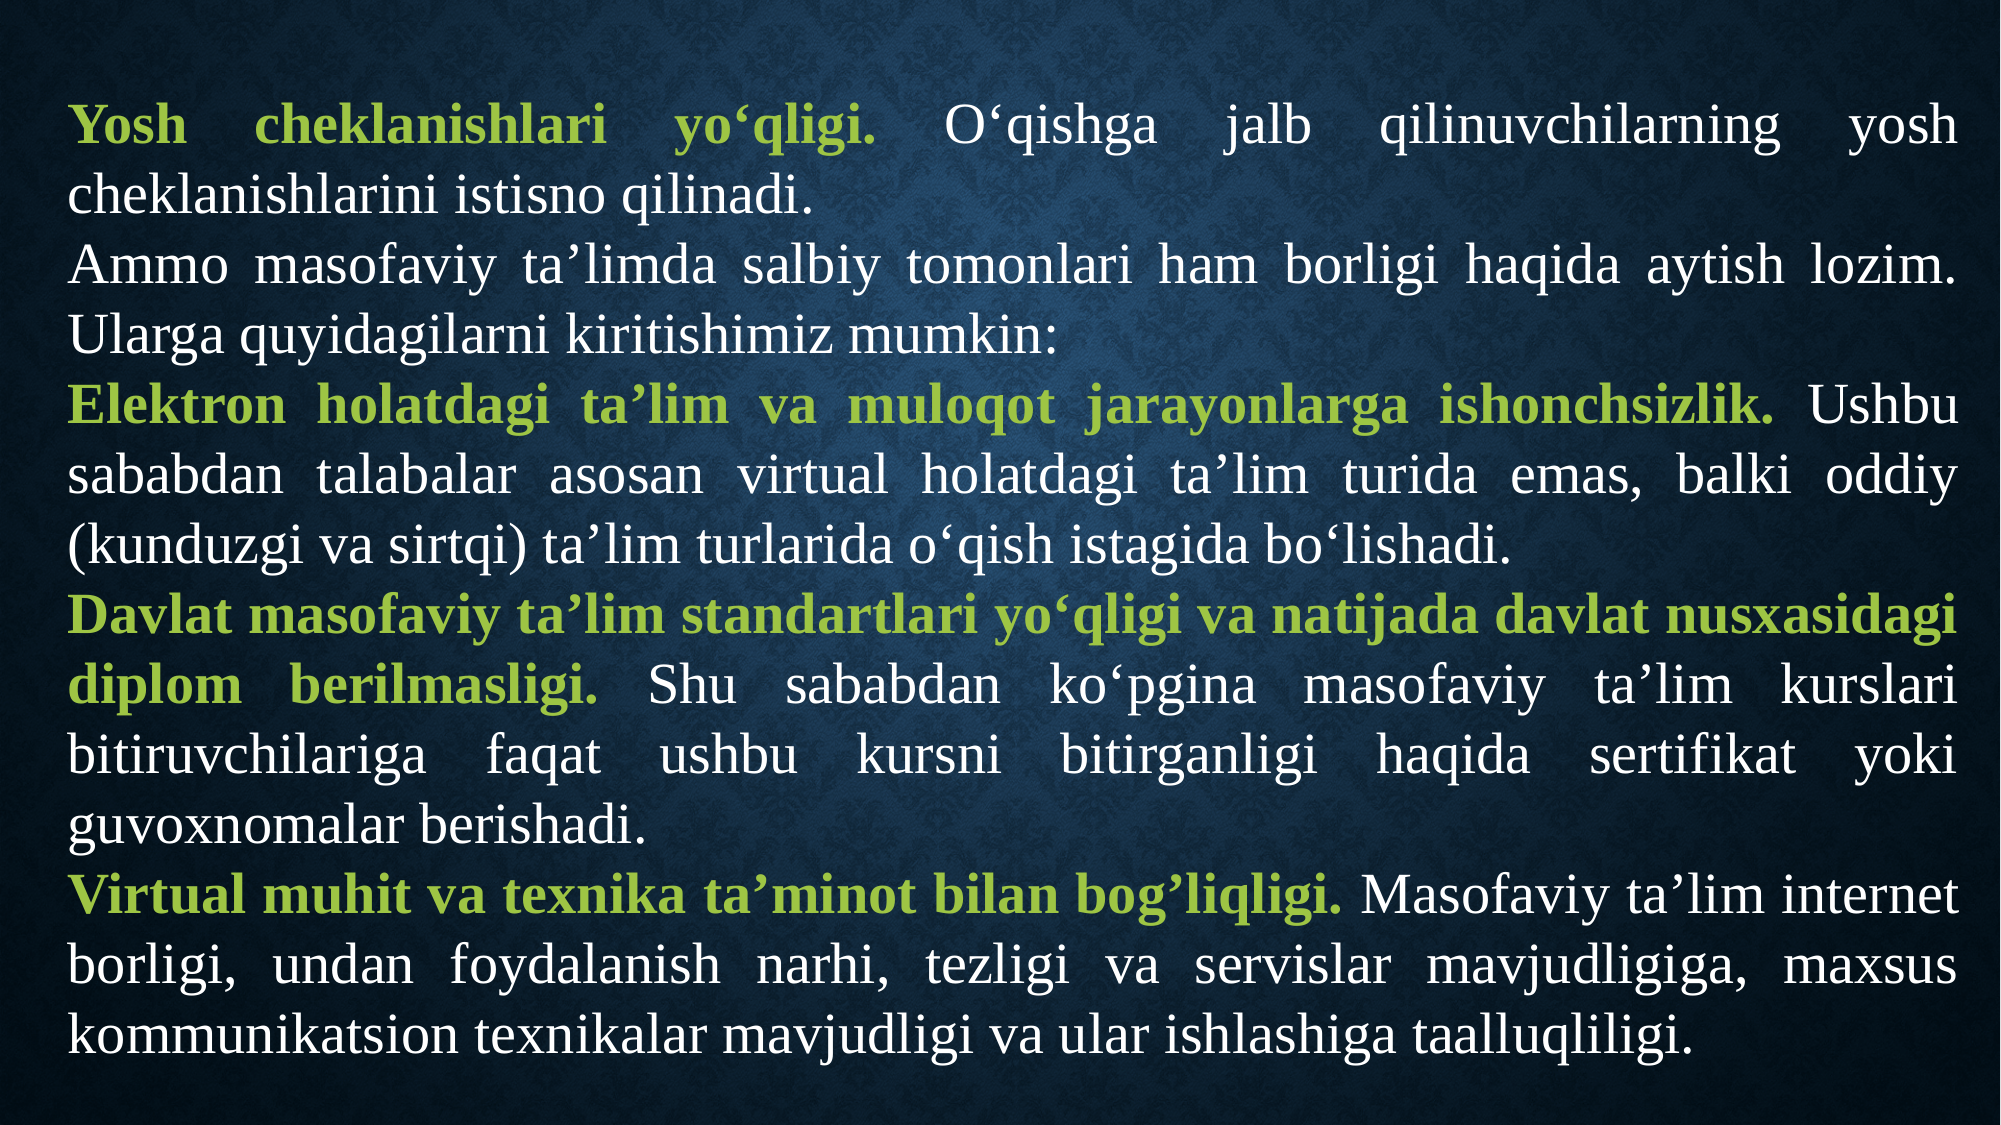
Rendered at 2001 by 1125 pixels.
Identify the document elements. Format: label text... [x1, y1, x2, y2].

text_box Yosh cheklanishlari yoʻqligi. Oʻqishga jalb qilinuvchilarning yosh cheklanishlarini istisno qilinadi. Ammo masofaviy ta’limda salbiy tomonlari ham borligi haqida aytish lozim. Ularga quyidagilarni kiritishimiz mumkin: Elektron holatdagi ta’lim va muloqot jarayonlarga ishonchsizlik. Ushbu sababdan talabalar asosan virtual holatdagi ta’lim turida emas, balki oddiy (kunduzgi va sirtqi) ta’lim turlarida oʻqish istagida boʻlishadi. Davlat masofaviy ta’lim standartlari yoʻqligi va natijada davlat nusxasidagi diplom berilmasligi. Shu sababdan koʻpgina masofaviy ta’lim kurslari bitiruvchilariga faqat ushbu kursni bitirganligi haqida sertifikat yoki guvoxnomalar berishadi. Virtual muhit va texnika ta’minot bilan bog’liqligi. Masofaviy ta’lim internet borligi, undan foydalanish narhi, tezligi va servislar mavjudligiga, maxsus kommunikatsion texnikalar mavjudligi va ular ishlashiga taalluqliligi. [53, 77, 1975, 1073]
